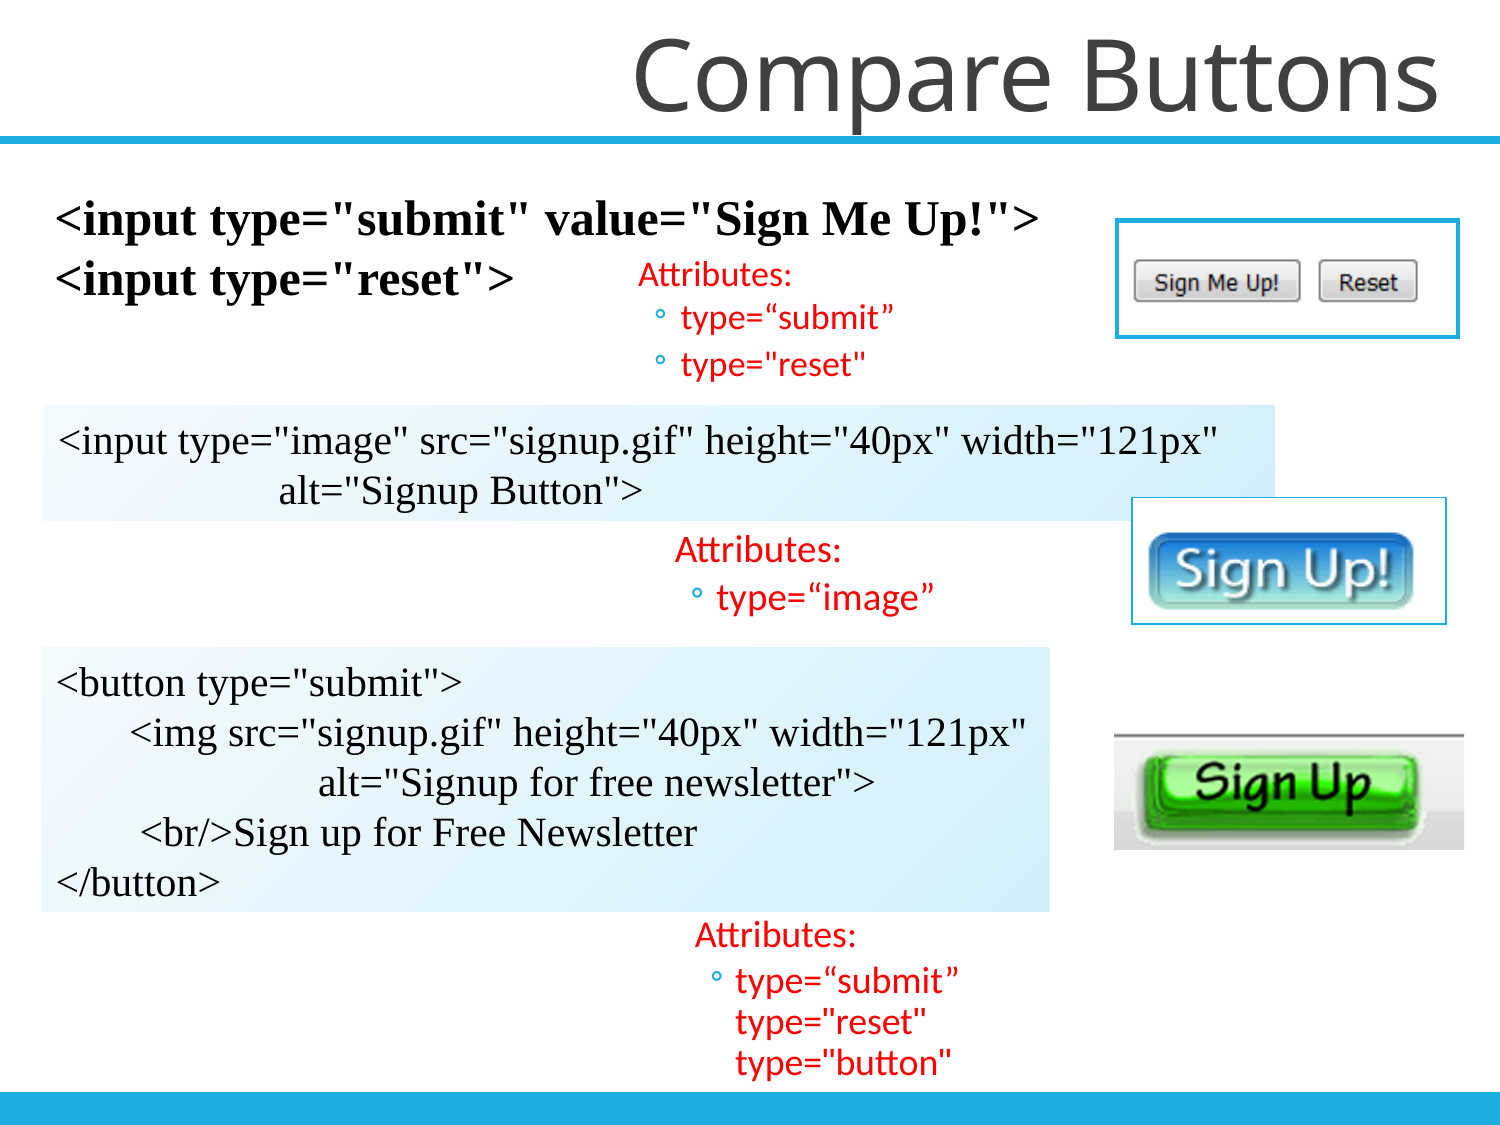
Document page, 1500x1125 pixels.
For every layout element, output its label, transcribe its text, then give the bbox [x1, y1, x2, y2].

text_box <input type="submit" value="Sign Me Up!"> <input type="reset"> [39, 178, 1090, 314]
picture [1113, 724, 1465, 851]
text_box Attributes: type=“image” [661, 521, 1050, 628]
picture [1118, 221, 1457, 336]
list Attributes: type=“submit” type="reset" [624, 247, 1013, 396]
text_box Attributes: type=“submit” type="reset" type="button" [682, 907, 1070, 1094]
text_box <button type="submit"> <img src="signup.gif" height="40px" width="121px" alt="Signup for free newsletter"> <br/>Sign up for Free Newsletter </button> [40, 647, 1050, 912]
picture [1132, 497, 1446, 624]
title Compare Buttons [218, 5, 1457, 136]
text_box <input type="image" src="signup.gif" height="40px" width="121px" alt="Signup Button"> [43, 405, 1275, 521]
